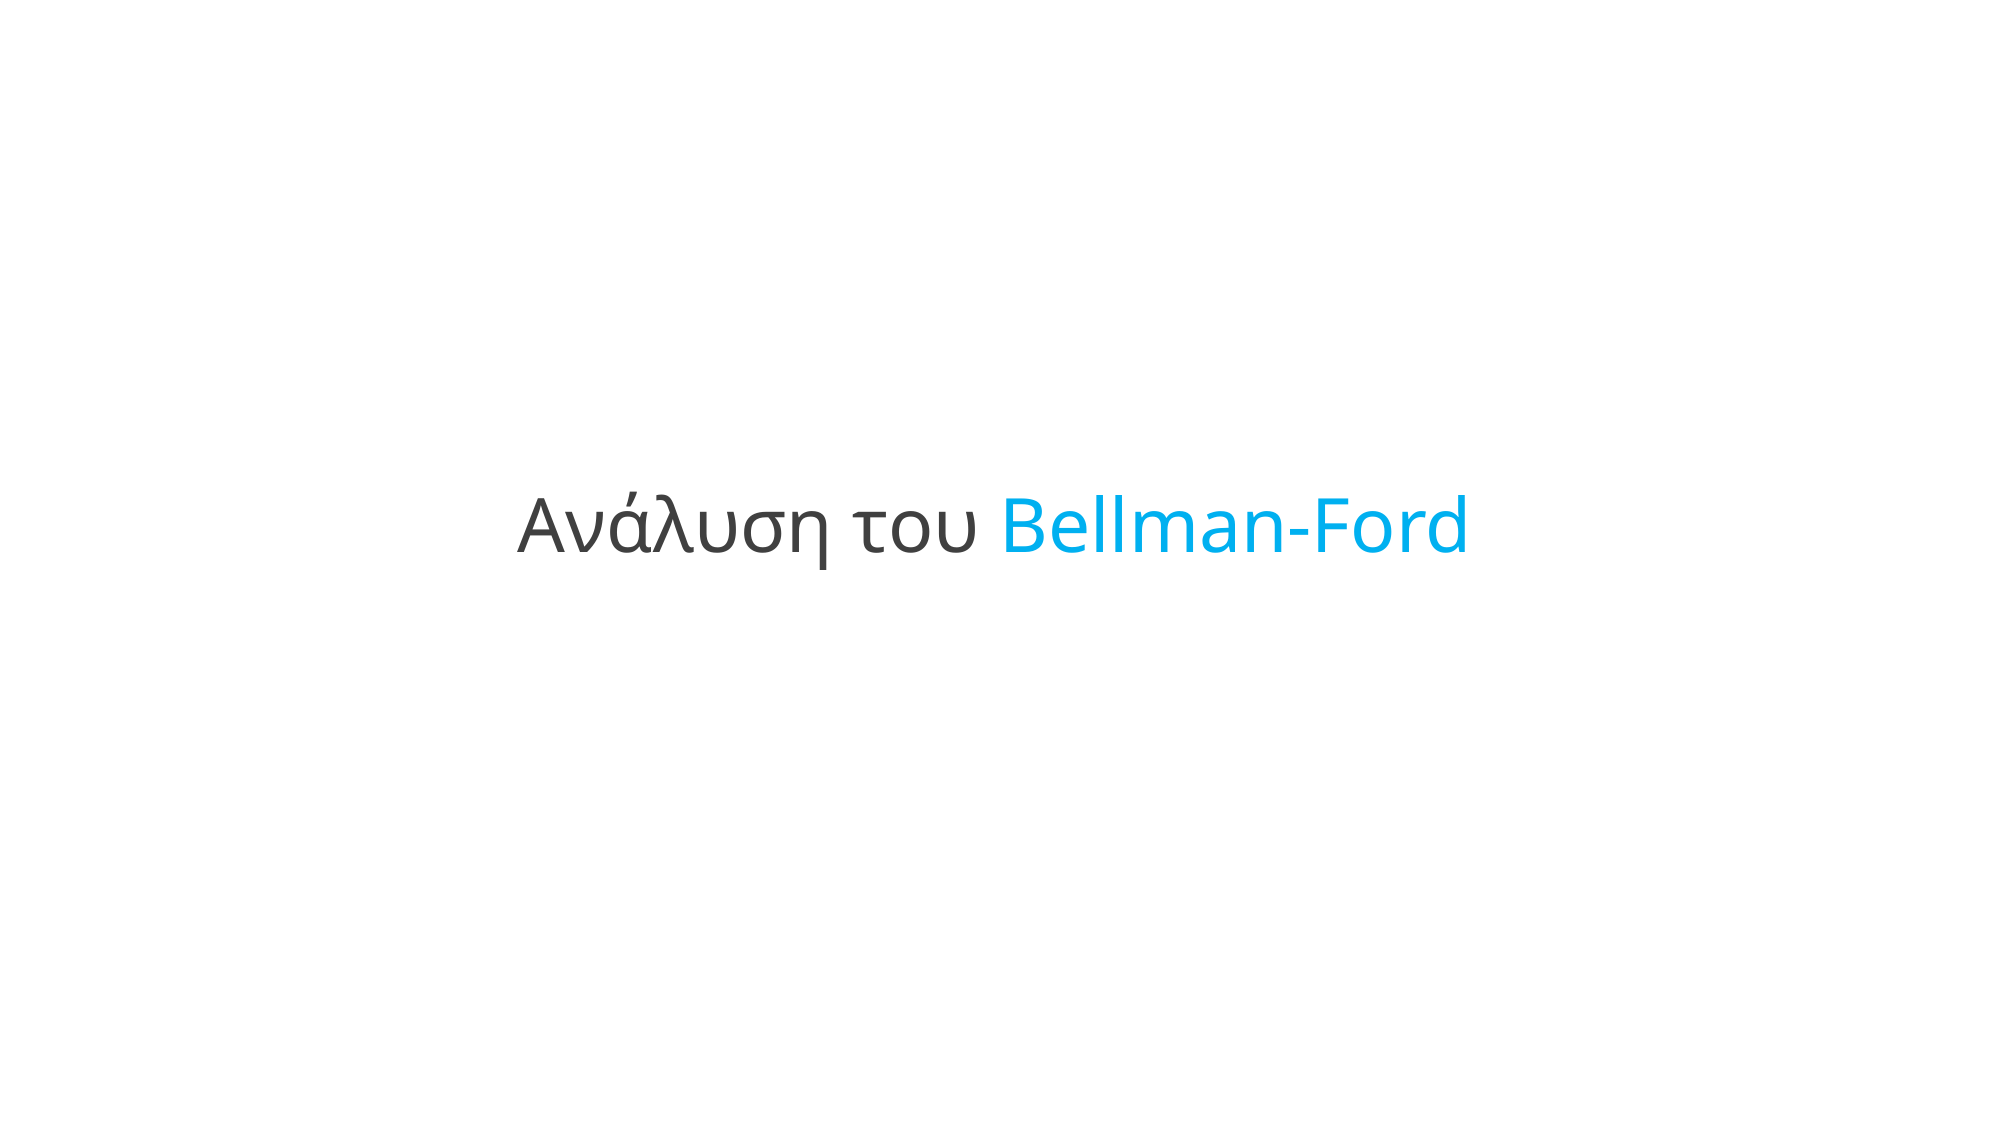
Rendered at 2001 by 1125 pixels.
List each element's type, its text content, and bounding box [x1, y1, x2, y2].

text_box Ανάλυση του Bellman-Ford [502, 469, 1488, 575]
